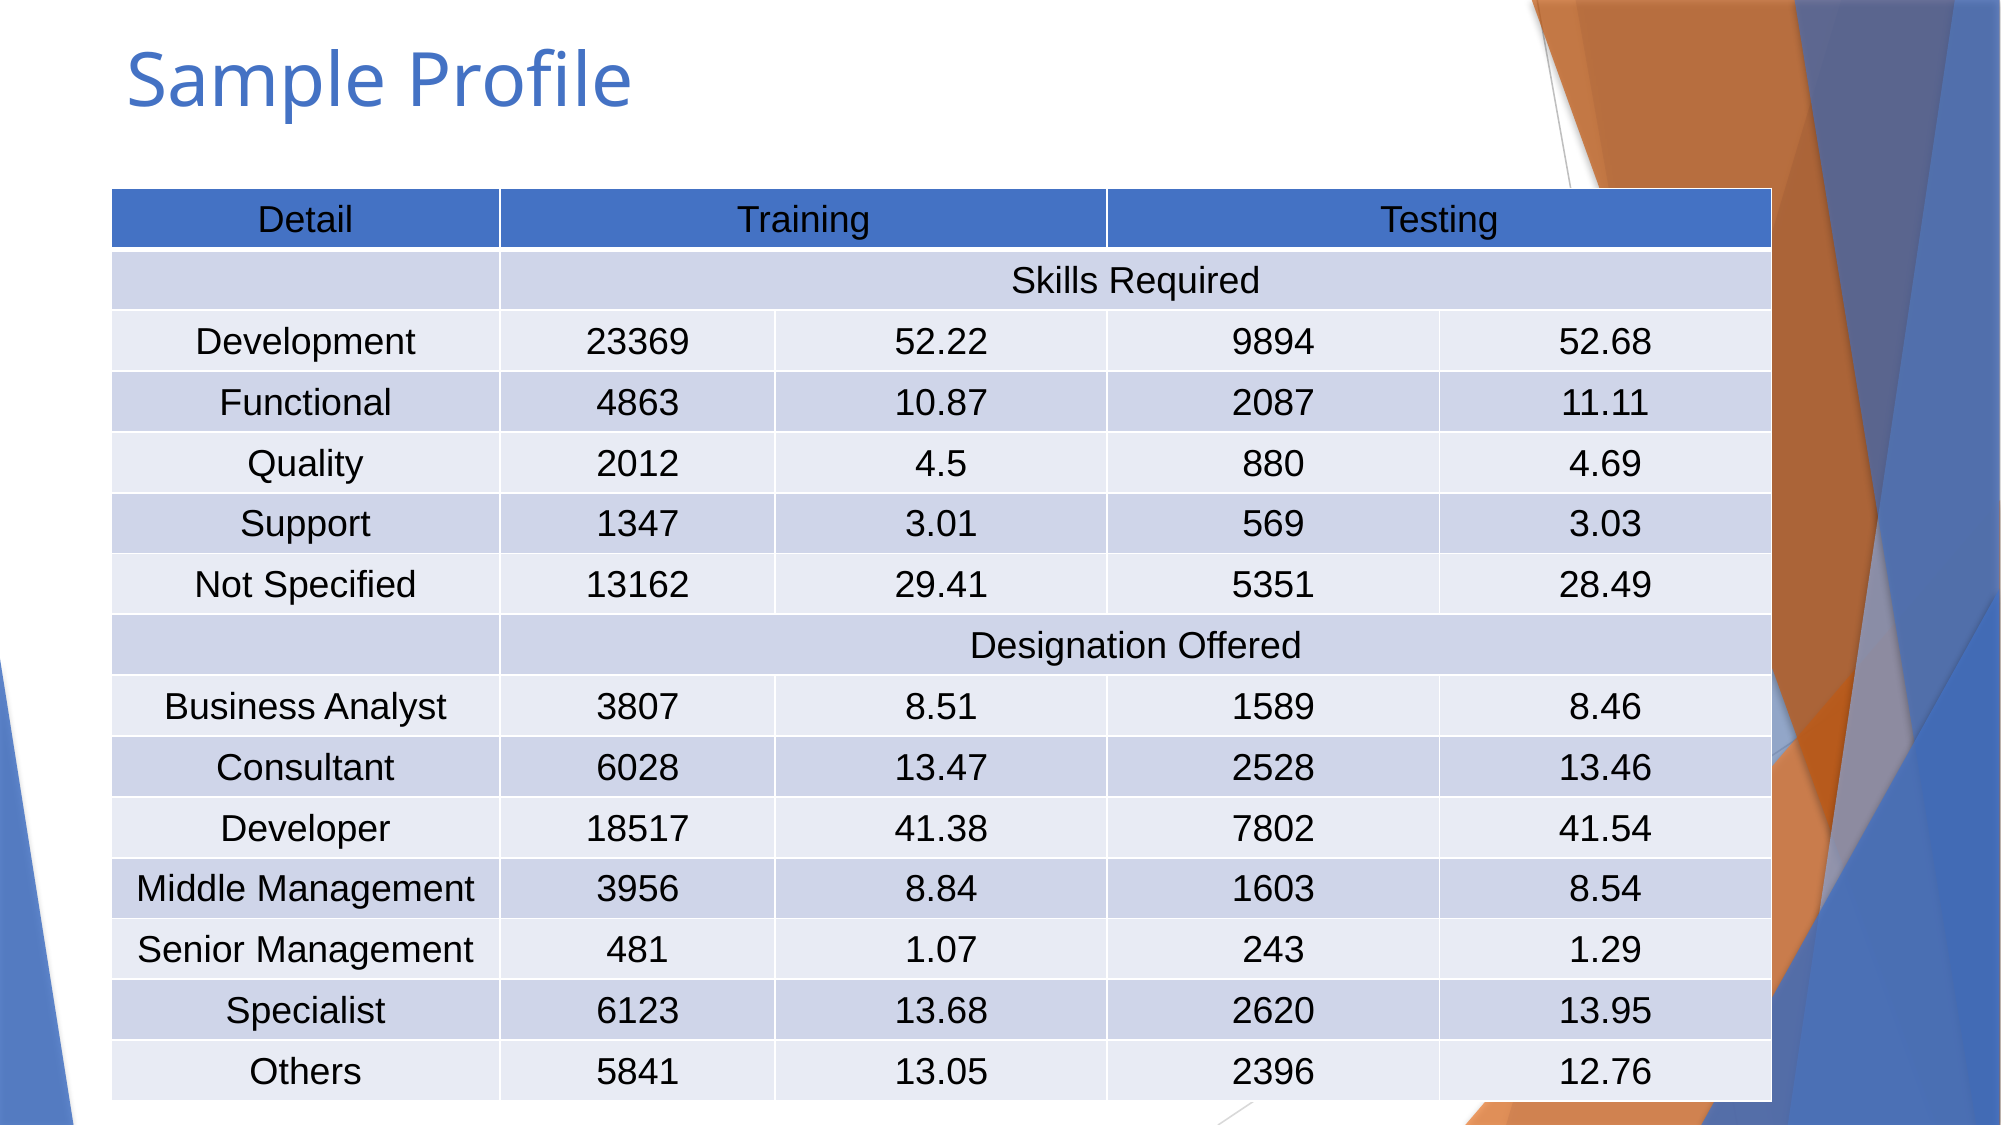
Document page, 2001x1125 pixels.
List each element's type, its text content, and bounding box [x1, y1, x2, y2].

table_cell 13.05 [776, 1041, 1106, 1100]
title Sample Profile [111, 23, 1522, 166]
table_cell Business Analyst [112, 676, 499, 735]
table_cell 2528 [1108, 737, 1439, 796]
table_cell 2620 [1108, 980, 1439, 1039]
table_cell Development [112, 311, 499, 370]
table_cell 13.95 [1440, 980, 1771, 1039]
table_cell 8.51 [776, 676, 1106, 735]
table_cell 18517 [501, 798, 774, 857]
table_cell Others [112, 1041, 499, 1100]
table_cell 4863 [501, 372, 774, 431]
table_cell Skills Required [501, 252, 1771, 309]
table_cell [112, 615, 499, 674]
table_header Training [501, 189, 1106, 247]
table_cell 3.03 [1440, 494, 1771, 553]
table_cell 4.69 [1440, 433, 1771, 492]
table_cell 569 [1108, 494, 1439, 553]
table_cell 5841 [501, 1041, 774, 1100]
table_cell 2396 [1108, 1041, 1439, 1100]
table_cell 23369 [501, 311, 774, 370]
table_cell 13.68 [776, 980, 1106, 1039]
table_cell [112, 252, 499, 309]
table_cell 8.84 [776, 859, 1106, 918]
table_cell 13162 [501, 554, 774, 613]
table_cell 1347 [501, 494, 774, 553]
table_cell Designation Offered [501, 615, 1771, 674]
table_cell 1589 [1108, 676, 1439, 735]
table_cell 5351 [1108, 554, 1439, 613]
table_cell Quality [112, 433, 499, 492]
table_cell 3.01 [776, 494, 1106, 553]
table_cell 243 [1108, 919, 1439, 978]
table_cell 2087 [1108, 372, 1439, 431]
table_cell 6123 [501, 980, 774, 1039]
table_header Detail [112, 189, 499, 247]
table_cell 10.87 [776, 372, 1106, 431]
table_cell 1.29 [1440, 919, 1771, 978]
table_cell 12.76 [1440, 1041, 1771, 1100]
table_cell 1603 [1108, 859, 1439, 918]
table_cell 28.49 [1440, 554, 1771, 613]
table_cell 11.11 [1440, 372, 1771, 431]
table_cell Specialist [112, 980, 499, 1039]
table_cell Support [112, 494, 499, 553]
table_cell Not Specified [112, 554, 499, 613]
table_cell 2012 [501, 433, 774, 492]
table_cell 8.46 [1440, 676, 1771, 735]
table_cell 52.22 [776, 311, 1106, 370]
table_header Testing [1108, 189, 1771, 247]
table_cell 4.5 [776, 433, 1106, 492]
table_cell 6028 [501, 737, 774, 796]
table_cell 481 [501, 919, 774, 978]
table_cell Middle Management [112, 859, 499, 918]
table_cell 3956 [501, 859, 774, 918]
table_cell 13.47 [776, 737, 1106, 796]
table_cell Consultant [112, 737, 499, 796]
table_cell 29.41 [776, 554, 1106, 613]
table_cell 52.68 [1440, 311, 1771, 370]
table_cell 13.46 [1440, 737, 1771, 796]
table_cell 9894 [1108, 311, 1439, 370]
table_cell 7802 [1108, 798, 1439, 857]
table_cell Senior Management [112, 919, 499, 978]
table_cell 880 [1108, 433, 1439, 492]
table_cell 8.54 [1440, 859, 1771, 918]
table_cell 41.38 [776, 798, 1106, 857]
table_cell Developer [112, 798, 499, 857]
table_cell 1.07 [776, 919, 1106, 978]
table_cell Functional [112, 372, 499, 431]
table_cell 3807 [501, 676, 774, 735]
table_cell 41.54 [1440, 798, 1771, 857]
